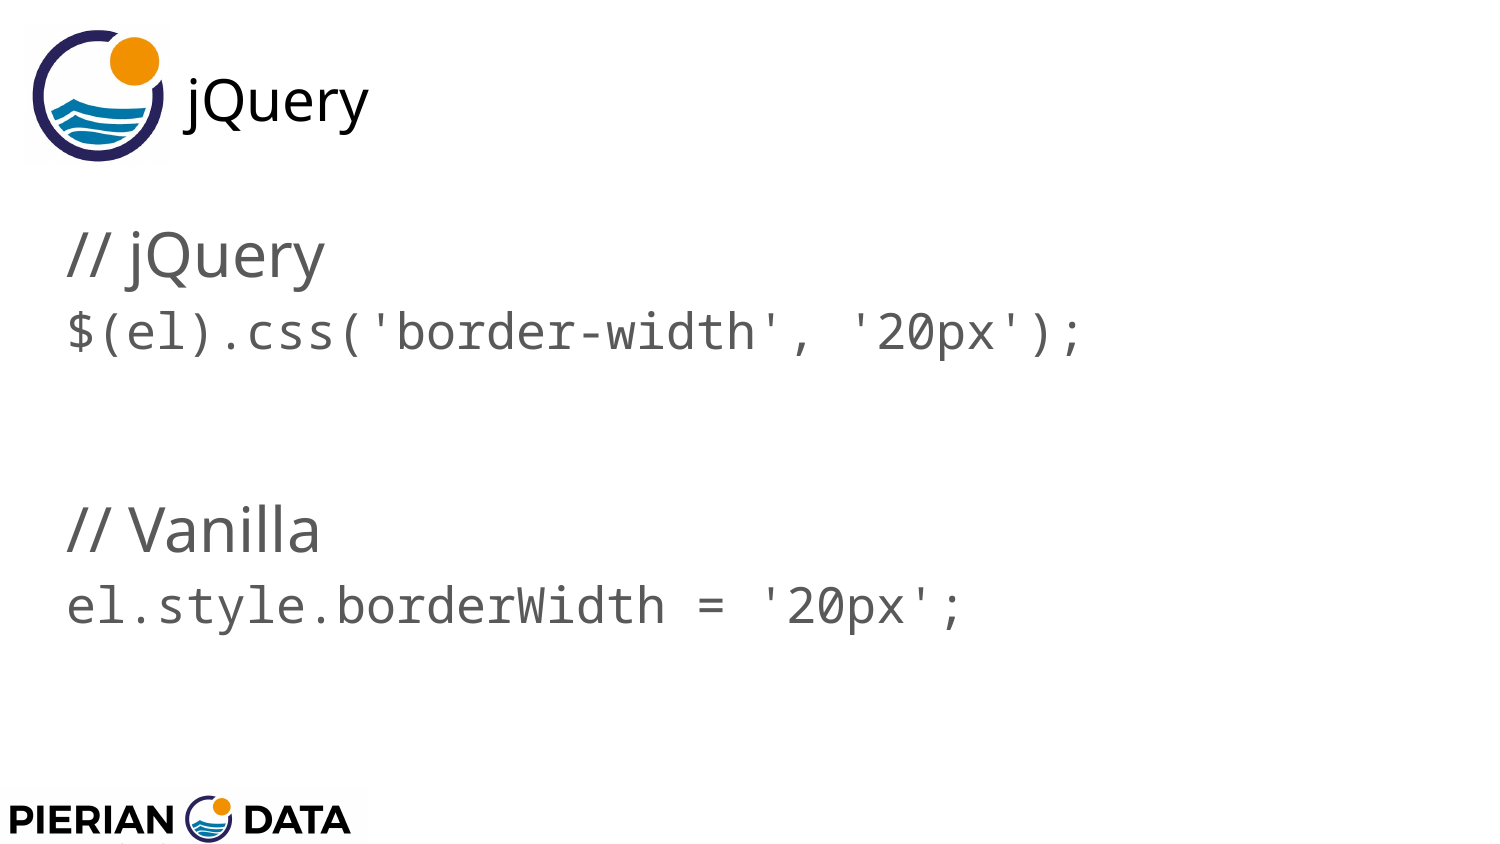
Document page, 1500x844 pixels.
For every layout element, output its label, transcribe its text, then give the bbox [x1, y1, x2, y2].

title jQuery [176, 48, 1449, 143]
picture [0, 787, 368, 844]
picture [24, 24, 172, 167]
list // jQuery $(el).css('border-width', '20px'); // Vanilla el.style.borderWidth = '20px'; [51, 189, 1449, 750]
